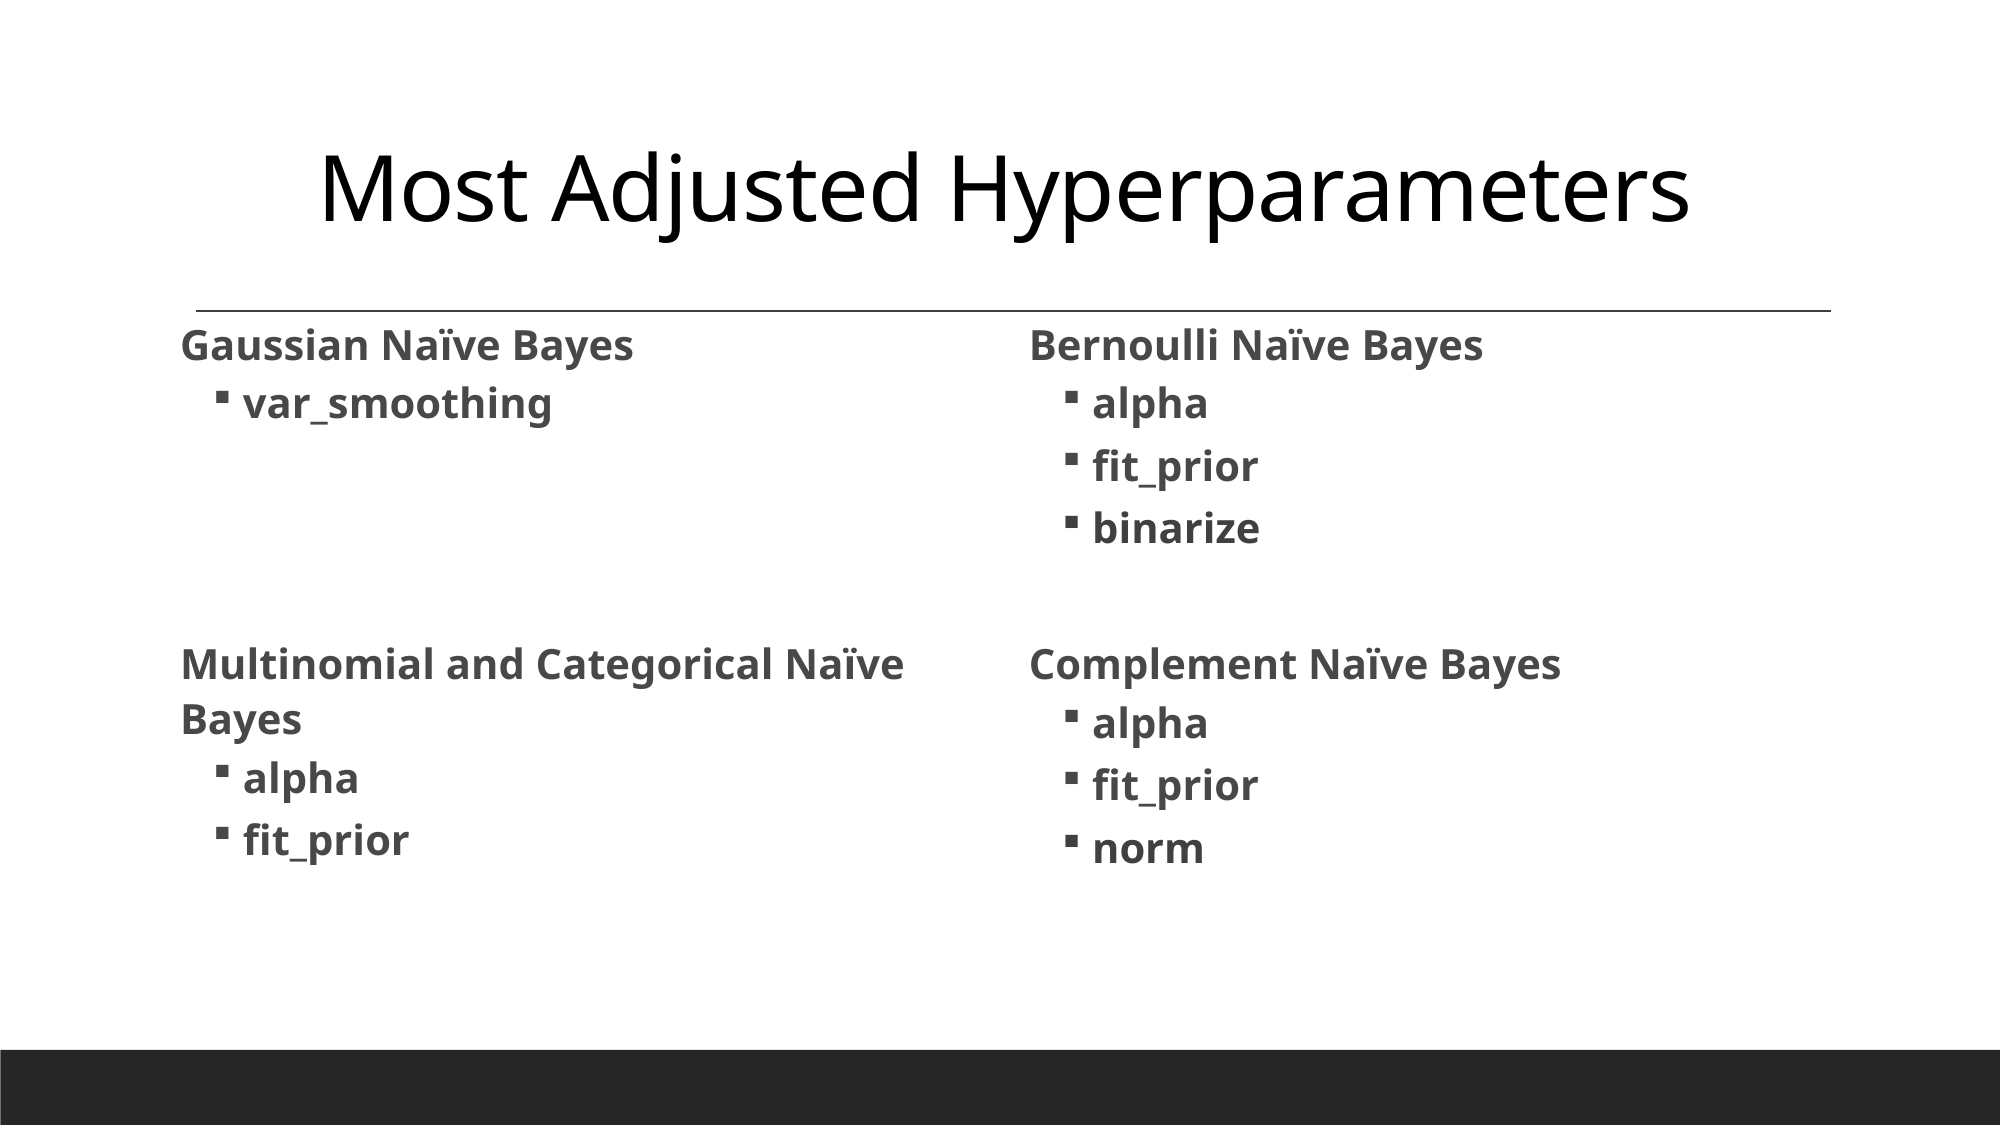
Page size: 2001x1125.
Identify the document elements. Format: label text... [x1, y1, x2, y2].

text_box Bernoulli Naïve Bayes alpha fit_prior binarize [1029, 311, 1830, 596]
title Most Adjusted Hyperparameters [180, 47, 1830, 249]
text_box Complement Naïve Bayes alpha fit_prior norm [1029, 625, 1830, 1034]
text_box Gaussian Naïve Bayes var_smoothing [180, 311, 981, 596]
text_box Multinomial and Categorical Naïve Bayes alpha fit_prior [180, 625, 981, 1034]
